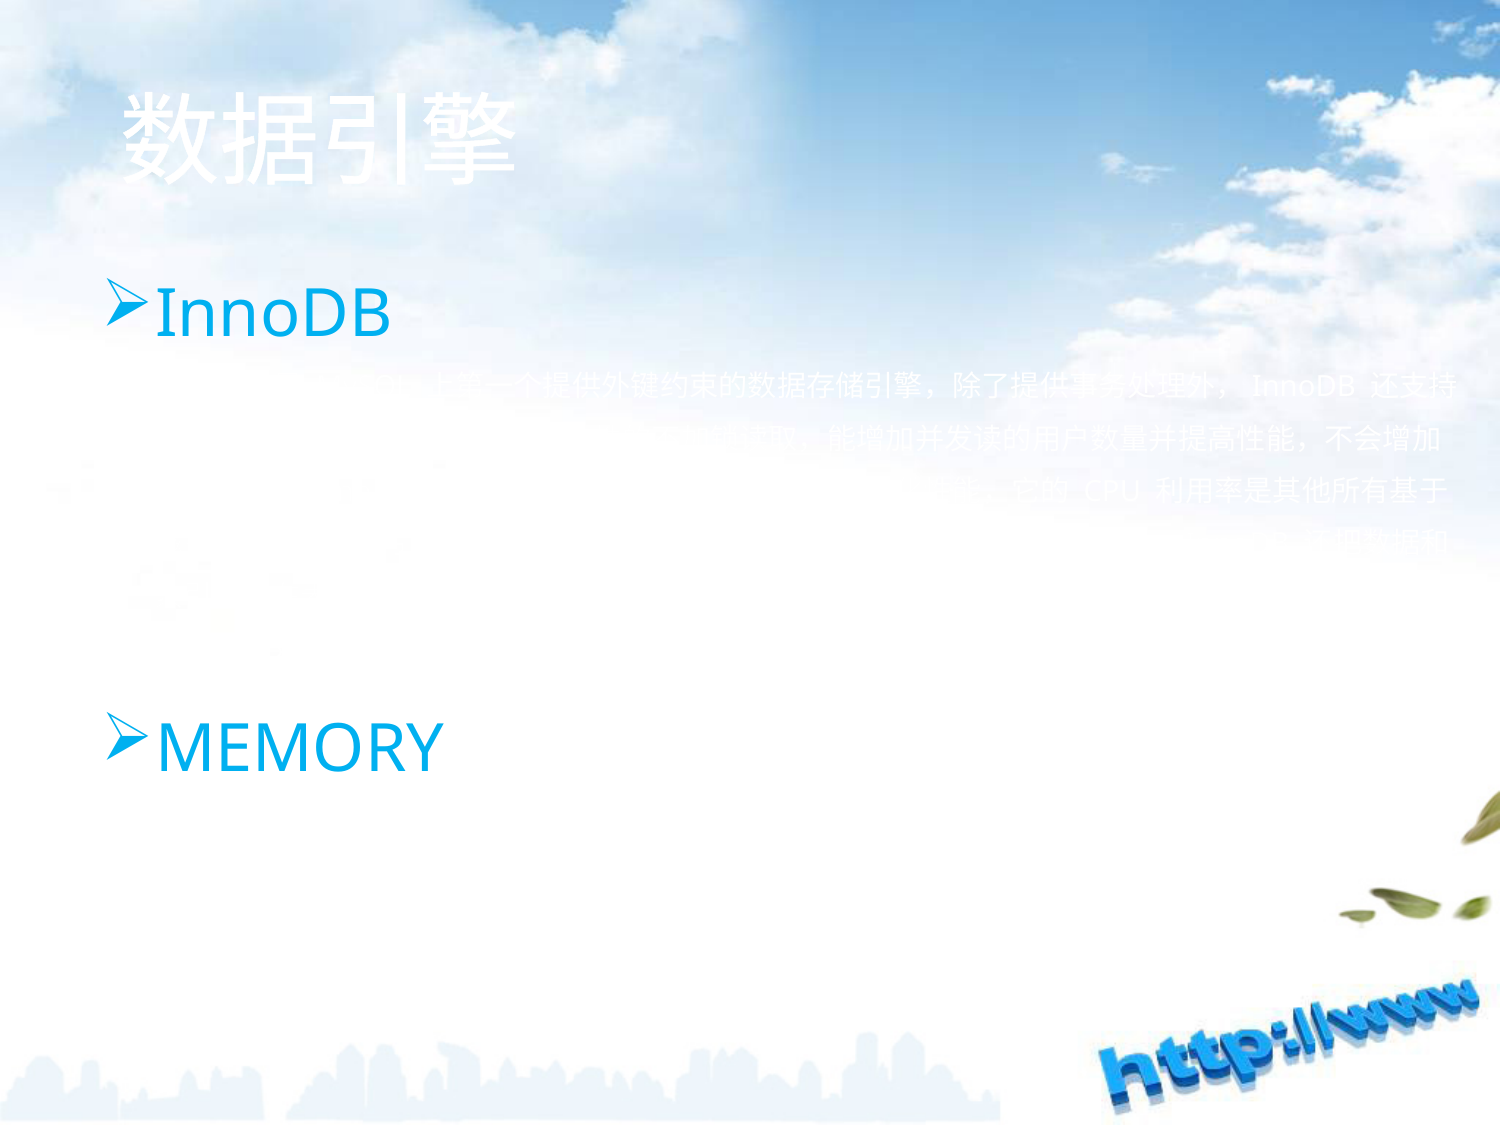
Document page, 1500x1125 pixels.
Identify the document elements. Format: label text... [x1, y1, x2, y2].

title 数据引擎 [111, 42, 1235, 196]
list InnoDB InnoDB 是 MySQL 上第一个提供外键约束的数据存储引擎，除了提供事务处理外，InnoDB 还支持行锁，提供和 Oracle 一样的一致性的不加锁读取，能增加并发读的用户数量并提高性能，不会增加锁的数量。InnoDB 的设计目标是处理大容量数据时最大化性能，它的 CPU 利用率是其他所有基于磁盘的关系数据库引擎中最有效率的。它有自己的缓冲池，能缓冲数据和索引，InnoDB 还把数据和索引存放在表空间里面，可能包含好几个文件，InnoDB 表的大小只受限于操作系统文件的大小，一般为 2GB。 MEMORY Memory存储引擎将表的数据存放在内存中。每个内存表与一个物理文件关联，table_name.frm。默认使用哈希索引。替代以前的Heap成为首选项，但同时向下兼容，Heap仍被支持。当服务器关闭之时，所有存储在MEMORY表里的数据被丢失但表结构还在。表锁，并发性能差。 [76, 196, 1467, 976]
picture [0, 0, 1500, 1125]
